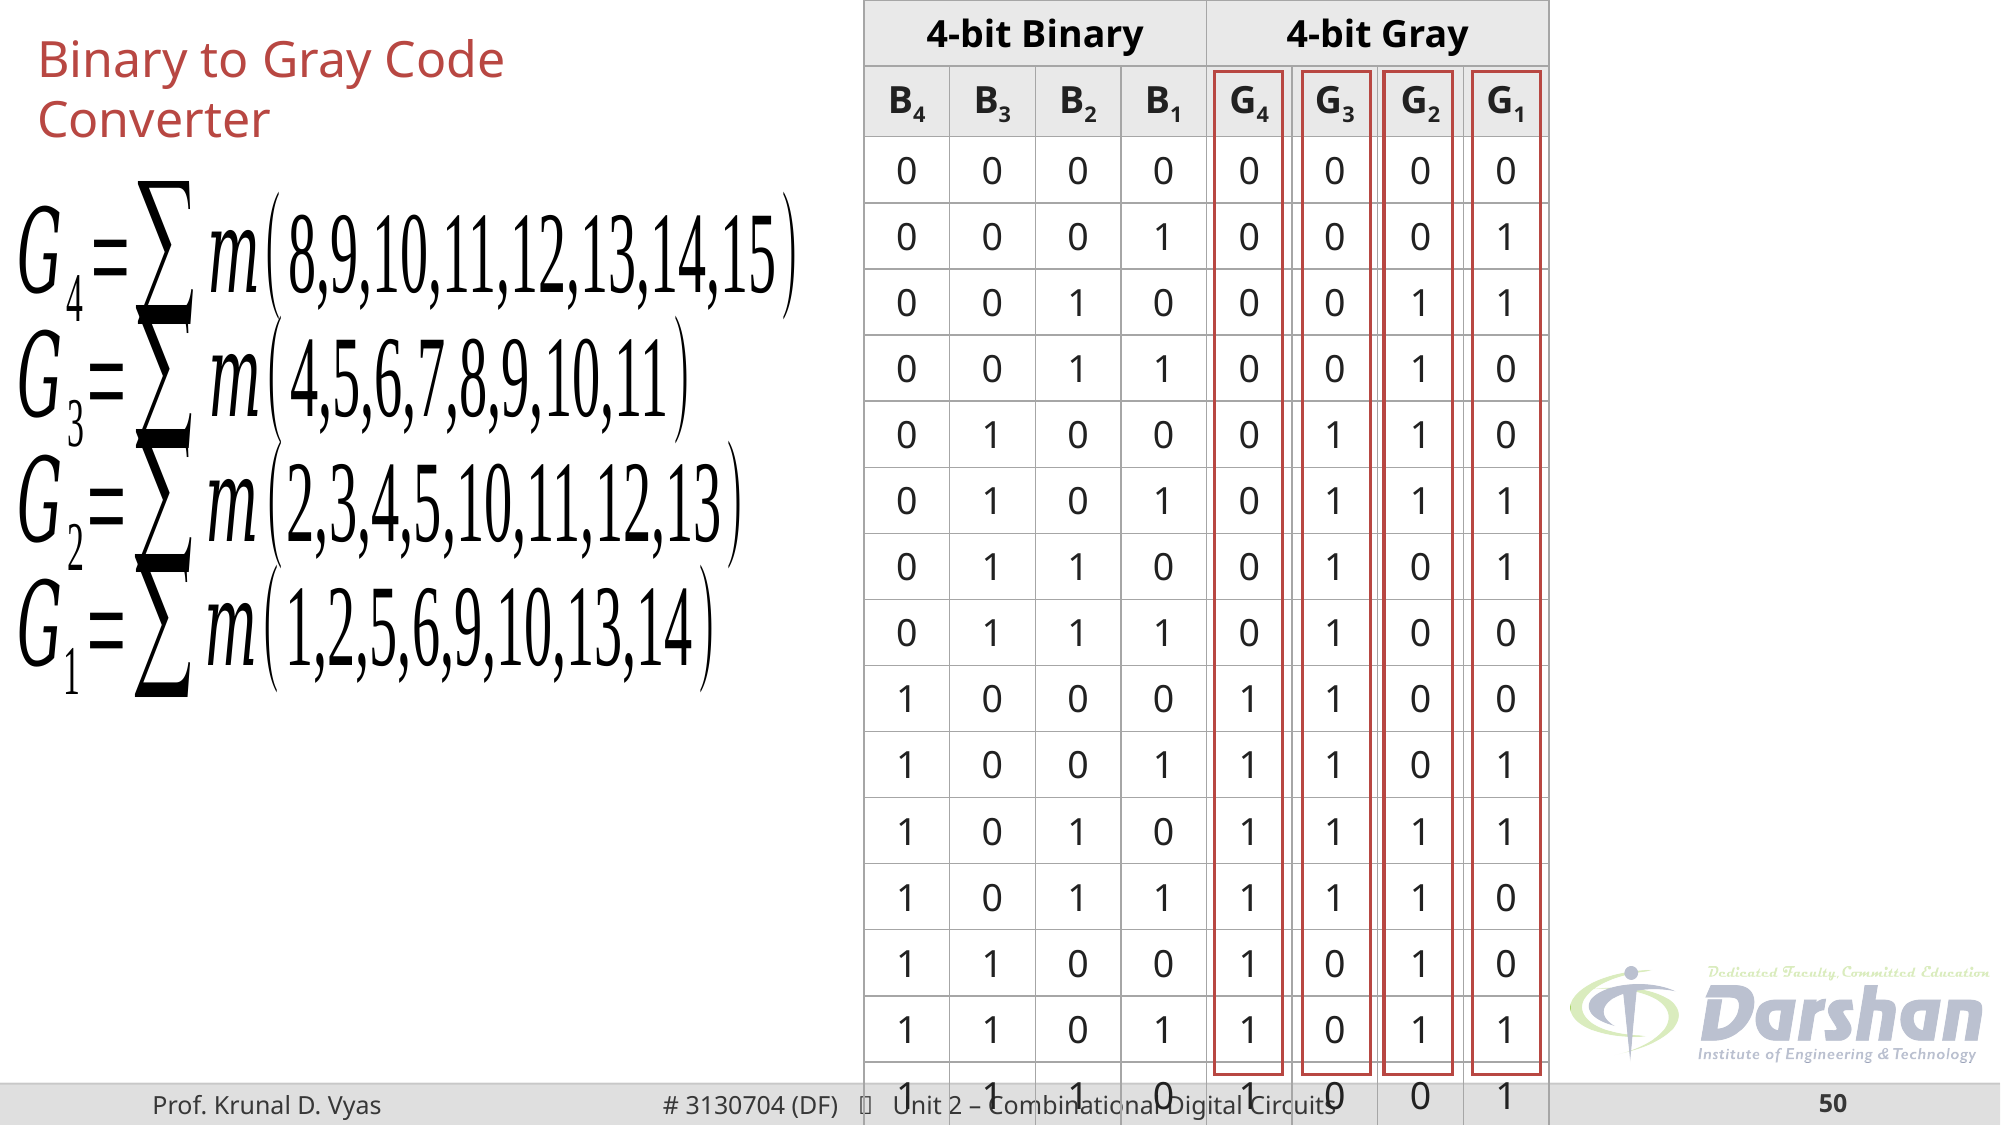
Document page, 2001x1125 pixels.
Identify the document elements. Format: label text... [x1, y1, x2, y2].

table_cell 1 [1036, 1063, 1120, 1125]
table_cell 0 [1293, 204, 1302, 268]
table_cell 1 [1542, 798, 1548, 863]
table_cell 0 [1036, 930, 1120, 995]
table_cell 1 [1453, 270, 1463, 334]
table_cell 1 [1378, 468, 1383, 533]
table_cell 0 [1372, 270, 1377, 334]
table_cell 1 [865, 666, 949, 731]
table_cell 0 [1207, 402, 1213, 467]
table_cell 0 [865, 402, 949, 467]
table_cell 0 [950, 798, 1035, 863]
table_cell 1 [1293, 666, 1302, 731]
table_cell 0 [1036, 204, 1120, 268]
table_cell 1 [1036, 798, 1120, 863]
table_cell 1 [1378, 798, 1383, 863]
table_cell 1 [1453, 468, 1463, 533]
table_cell 1 [1122, 336, 1206, 400]
table_cell 1 [1207, 997, 1213, 1061]
table_cell 1 [1378, 402, 1383, 467]
table_cell 1 [1378, 336, 1383, 400]
table_cell 0 [1453, 204, 1463, 268]
table_cell 1 [1122, 997, 1206, 1061]
table_cell 0 [1378, 204, 1383, 268]
table_cell 0 [1378, 534, 1383, 599]
table_cell 1 [1372, 732, 1377, 797]
table_cell 0 [1122, 1063, 1206, 1125]
table_cell 0 [1464, 336, 1472, 400]
table_cell G1 [1464, 67, 1548, 136]
table_cell 1 [1542, 997, 1548, 1061]
table_cell 1 [1378, 864, 1383, 929]
table_cell 1 [1372, 468, 1377, 533]
table_cell 1 [1464, 732, 1472, 797]
table_cell 0 [1453, 534, 1463, 599]
table_cell 1 [1036, 600, 1120, 665]
table_cell 1 [1283, 732, 1291, 797]
table_cell 0 [865, 204, 949, 268]
table_cell 0 [950, 666, 1035, 731]
table_header 4-bit Binary [865, 1, 1206, 65]
table_cell 0 [1036, 402, 1120, 467]
table_cell 1 [1283, 666, 1291, 731]
table_cell 0 [865, 336, 949, 400]
table_cell 0 [1293, 336, 1302, 400]
table_cell 0 [1036, 732, 1120, 797]
table_cell 1 [865, 864, 949, 929]
table_cell 0 [1036, 137, 1120, 202]
table_cell 0 [1542, 402, 1548, 467]
table_cell 0 [1122, 666, 1206, 731]
table_cell 0 [1372, 930, 1377, 995]
table_cell 1 [1372, 666, 1377, 731]
table_cell 0 [1122, 402, 1206, 467]
table_cell 1 [1378, 270, 1383, 334]
table_cell 1 [1378, 930, 1383, 995]
table_cell 0 [950, 270, 1035, 334]
table_cell 1 [1207, 666, 1213, 731]
table_cell 1 [950, 402, 1035, 467]
table_cell 0 [865, 468, 949, 533]
table_cell 1 [950, 997, 1035, 1061]
table_header 4-bit Gray [1207, 1, 1548, 65]
table_cell 0 [1283, 137, 1291, 202]
table_cell 0 [1378, 137, 1383, 202]
table_cell 1 [1542, 204, 1548, 268]
table_cell 1 [1122, 204, 1206, 268]
table_cell 0 [1283, 204, 1291, 268]
table_cell 0 [1378, 666, 1383, 731]
text_box [1472, 70, 1542, 1076]
table_cell 1 [1122, 732, 1206, 797]
table_cell 0 [1122, 270, 1206, 334]
table_cell 1 [950, 930, 1035, 995]
table_cell 0 [1542, 666, 1548, 731]
table_cell 0 [1464, 864, 1472, 929]
table_cell 1 [1207, 798, 1213, 863]
table_cell 1 [865, 930, 949, 995]
table_cell 0 [950, 732, 1035, 797]
table_cell 1 [865, 997, 949, 1061]
table_cell 1 [1453, 864, 1463, 929]
table_cell 1 [1293, 798, 1302, 863]
table_cell 1 [1122, 600, 1206, 665]
table_cell 0 [1464, 402, 1472, 467]
table_cell 0 [950, 336, 1035, 400]
table_cell 1 [1453, 402, 1463, 467]
table_cell 1 [1372, 600, 1377, 665]
table_cell 1 [1372, 798, 1377, 863]
table_cell 0 [1453, 137, 1463, 202]
table_cell 0 [1293, 1063, 1377, 1125]
table_cell 0 [865, 600, 949, 665]
table_cell 1 [1372, 864, 1377, 929]
table_cell 0 [865, 270, 949, 334]
table_cell 1 [1542, 534, 1548, 599]
table_cell 0 [1293, 930, 1302, 995]
table_cell 0 [1293, 137, 1302, 202]
table_cell 0 [1283, 270, 1291, 334]
table_cell 1 [1464, 1063, 1548, 1125]
table_cell 1 [1453, 930, 1463, 995]
table_cell 0 [1036, 997, 1120, 1061]
text_box [1383, 70, 1453, 1076]
table_cell 1 [1293, 732, 1302, 797]
table_cell 0 [1207, 137, 1213, 202]
table_cell 0 [1207, 534, 1213, 599]
table_cell 1 [1207, 732, 1213, 797]
table_cell 0 [1207, 336, 1213, 400]
table_cell 0 [1542, 336, 1548, 400]
table_cell 0 [1542, 600, 1548, 665]
table_cell 1 [1464, 468, 1472, 533]
table_cell 0 [1036, 468, 1120, 533]
table_cell 0 [1122, 798, 1206, 863]
table_cell 1 [1453, 336, 1463, 400]
text_box [1213, 70, 1283, 1076]
table_cell 1 [1464, 798, 1472, 863]
table_cell 0 [1283, 534, 1291, 599]
table_cell 1 [1293, 402, 1302, 467]
table_cell 0 [1207, 468, 1213, 533]
table_cell 1 [1283, 930, 1291, 995]
table_cell 0 [1453, 732, 1463, 797]
table_cell 1 [1293, 600, 1302, 665]
table_cell 0 [1378, 1063, 1463, 1125]
table_cell 1 [1036, 336, 1120, 400]
table_cell 0 [865, 534, 949, 599]
table_cell 1 [1293, 534, 1302, 599]
table_cell 0 [865, 137, 949, 202]
table_cell 0 [1283, 468, 1291, 533]
table_cell 1 [1207, 864, 1213, 929]
table_cell 1 [1542, 732, 1548, 797]
table_cell 1 [1207, 1063, 1291, 1125]
table_cell 0 [950, 137, 1035, 202]
table_cell 0 [1542, 137, 1548, 202]
table_cell 0 [1453, 666, 1463, 731]
table_cell 1 [1207, 930, 1213, 995]
table_cell 1 [1464, 997, 1472, 1061]
table_cell G4 [1207, 67, 1291, 136]
table_cell 1 [1036, 864, 1120, 929]
table_cell 0 [1122, 137, 1206, 202]
table_cell 1 [1122, 468, 1206, 533]
table_cell 1 [1453, 798, 1463, 863]
table_cell 1 [1293, 468, 1302, 533]
table_cell 1 [1283, 798, 1291, 863]
table_cell 0 [950, 204, 1035, 268]
table_cell 0 [1378, 732, 1383, 797]
table_cell 0 [950, 864, 1035, 929]
table_cell 0 [1283, 336, 1291, 400]
table_cell 1 [865, 798, 949, 863]
table_cell 0 [1122, 930, 1206, 995]
table_cell 0 [1464, 666, 1472, 731]
table_cell 1 [1542, 468, 1548, 533]
table_cell 1 [1378, 997, 1383, 1061]
table_cell 1 [865, 1063, 949, 1125]
table_cell 1 [1372, 534, 1377, 599]
table_cell 1 [950, 534, 1035, 599]
table_cell 1 [1283, 864, 1291, 929]
table_cell 0 [1464, 600, 1472, 665]
table_cell 0 [1283, 600, 1291, 665]
table_cell B3 [950, 67, 1035, 136]
table_cell 1 [1283, 997, 1291, 1061]
table_cell 0 [1453, 600, 1463, 665]
table_cell 0 [1122, 534, 1206, 599]
table_cell 0 [1207, 600, 1213, 665]
table_cell 0 [1372, 336, 1377, 400]
table_cell G2 [1378, 67, 1463, 136]
table_cell 1 [1464, 270, 1472, 334]
table_cell G3 [1293, 67, 1377, 136]
table_cell 0 [1207, 270, 1213, 334]
table_cell 1 [865, 732, 949, 797]
table_cell B2 [1036, 67, 1120, 136]
table_cell 0 [1378, 600, 1383, 665]
table_cell 0 [1464, 930, 1472, 995]
table_cell 1 [1464, 204, 1472, 268]
table_cell 0 [1542, 864, 1548, 929]
table_cell 0 [1283, 402, 1291, 467]
table_cell 1 [1293, 864, 1302, 929]
table_cell 0 [1372, 137, 1377, 202]
table_cell 1 [950, 600, 1035, 665]
table_cell 1 [1464, 534, 1472, 599]
table_cell 1 [1453, 997, 1463, 1061]
table_cell 1 [1372, 402, 1377, 467]
table_cell B1 [1122, 67, 1206, 136]
table_cell 1 [950, 1063, 1035, 1125]
table_cell 0 [1207, 204, 1213, 268]
table_cell 0 [1372, 204, 1377, 268]
table_cell x [1570, 966, 1990, 1063]
table_cell 1 [1122, 864, 1206, 929]
table_cell 0 [1036, 666, 1120, 731]
table_cell 0 [1293, 997, 1302, 1061]
table_cell 1 [1036, 270, 1120, 334]
table_cell 0 [1372, 997, 1377, 1061]
table_cell 1 [1036, 534, 1120, 599]
table_cell 1 [950, 468, 1035, 533]
table_cell B4 [865, 67, 949, 136]
text_box [1302, 70, 1372, 1076]
table_cell 0 [1293, 270, 1302, 334]
table_cell 0 [1542, 930, 1548, 995]
table_cell 1 [1542, 270, 1548, 334]
text_box Binary to Gray Code Converter [22, 20, 715, 100]
table_cell 0 [1464, 137, 1472, 202]
